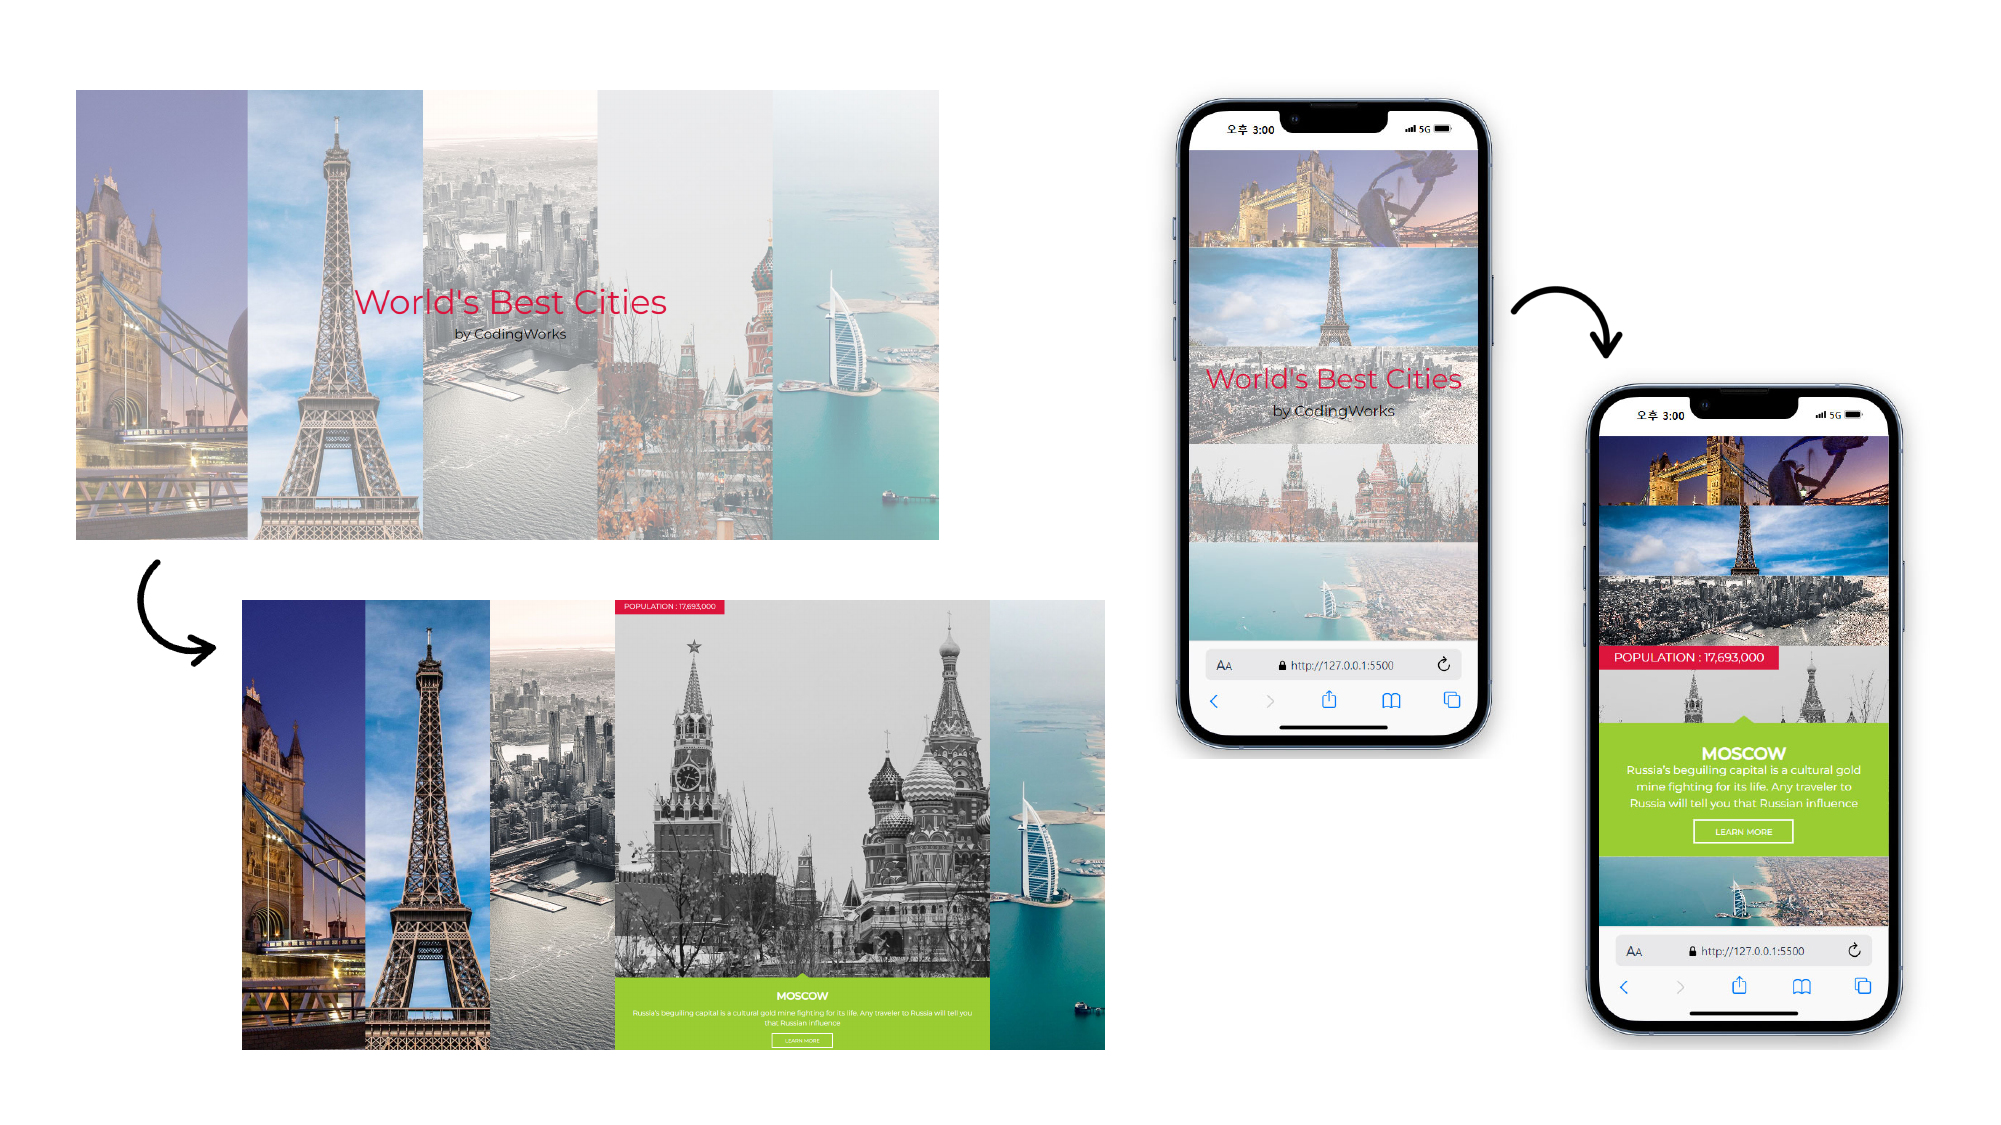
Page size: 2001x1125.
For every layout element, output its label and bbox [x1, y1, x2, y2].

picture [76, 90, 1105, 1050]
picture [1146, 77, 1930, 1050]
